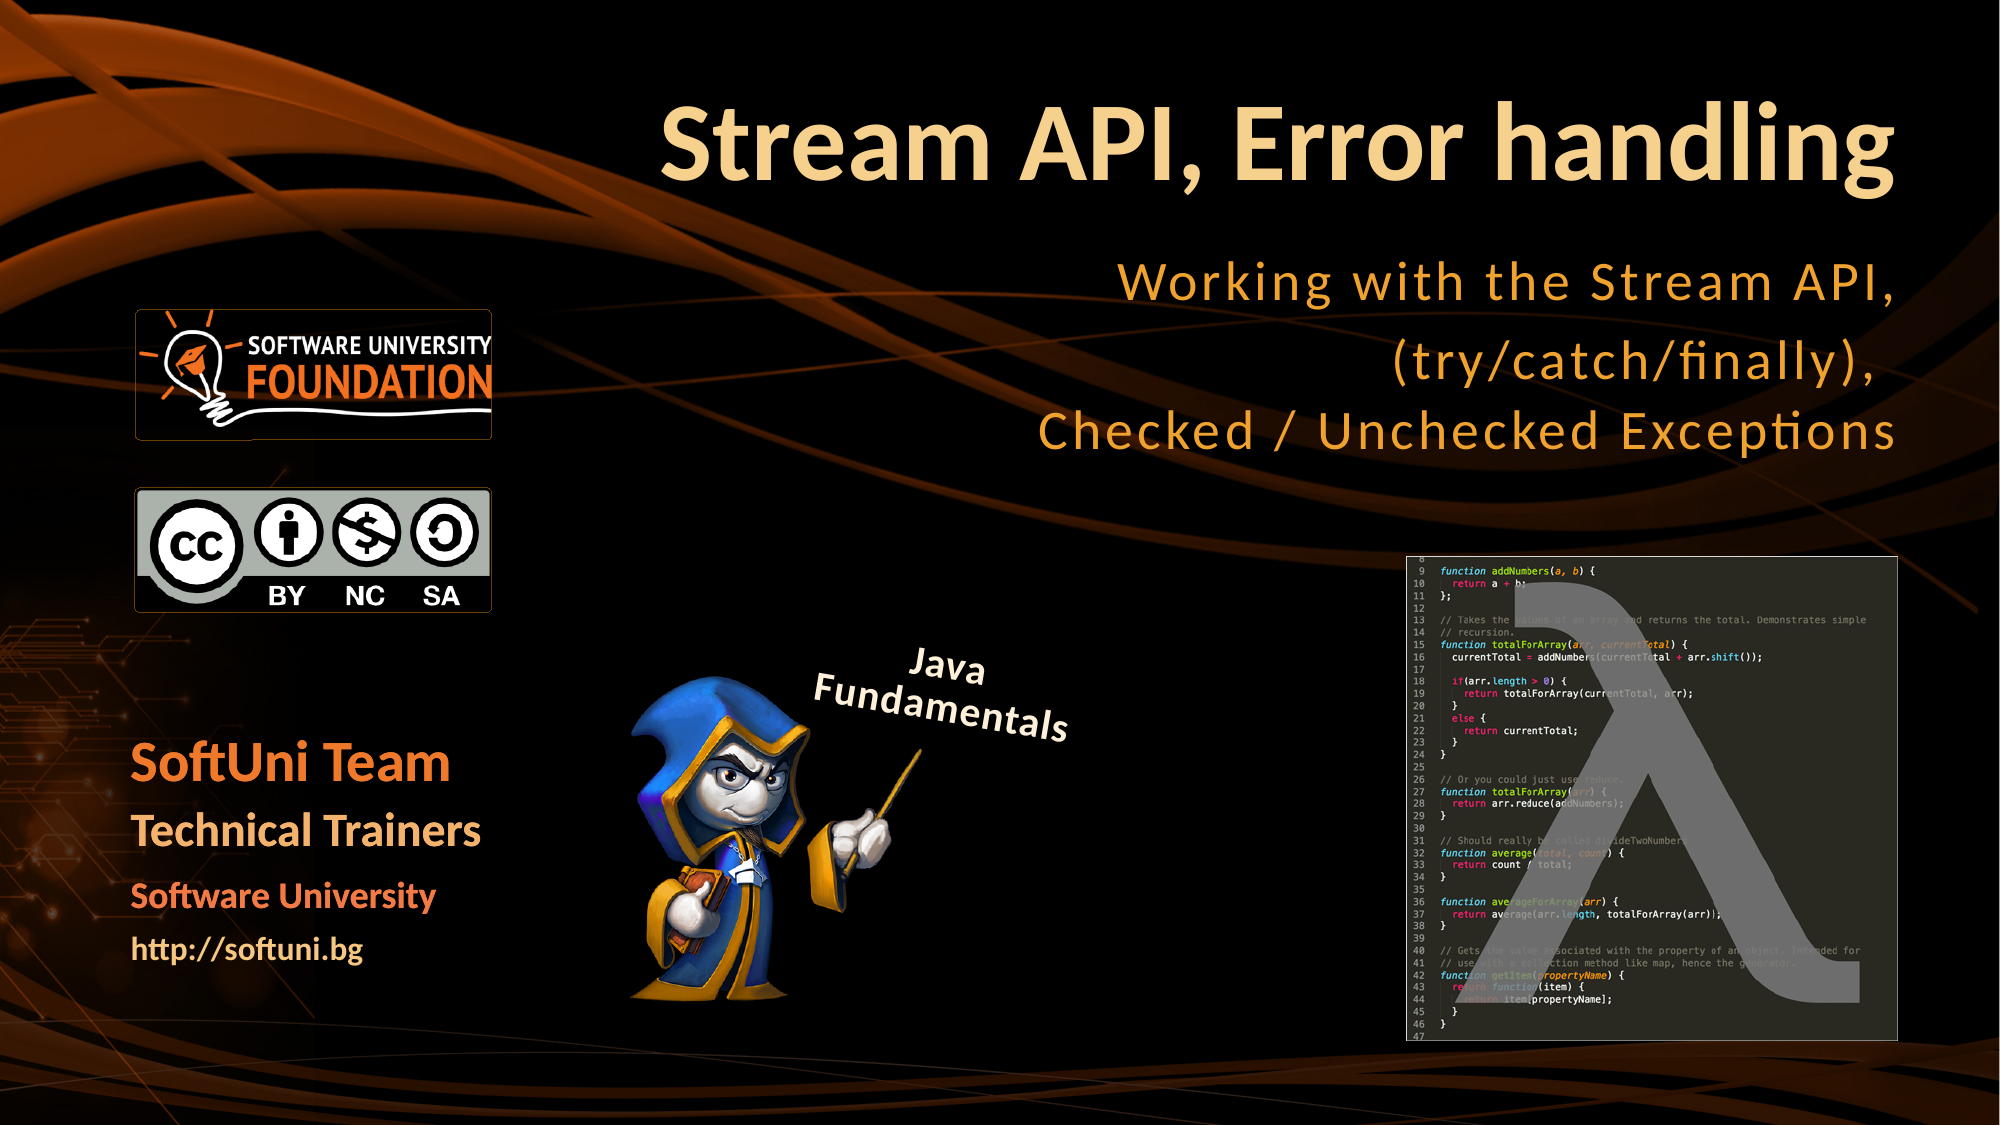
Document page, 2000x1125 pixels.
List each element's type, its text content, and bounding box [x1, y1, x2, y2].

subtitle Working with the Stream API, (try/catch/finally), Checked / Unchecked Exceptions [582, 241, 1898, 463]
text_box Java Fundamentals [801, 614, 1096, 761]
picture [0, 0, 2000, 1125]
title Stream API, Error handling [612, 63, 1898, 226]
text_box Technical Trainers [124, 789, 624, 862]
text_box http://softuni.bg [124, 918, 624, 973]
text_box Software University [124, 862, 624, 918]
text_box SoftUni Team [124, 713, 624, 789]
